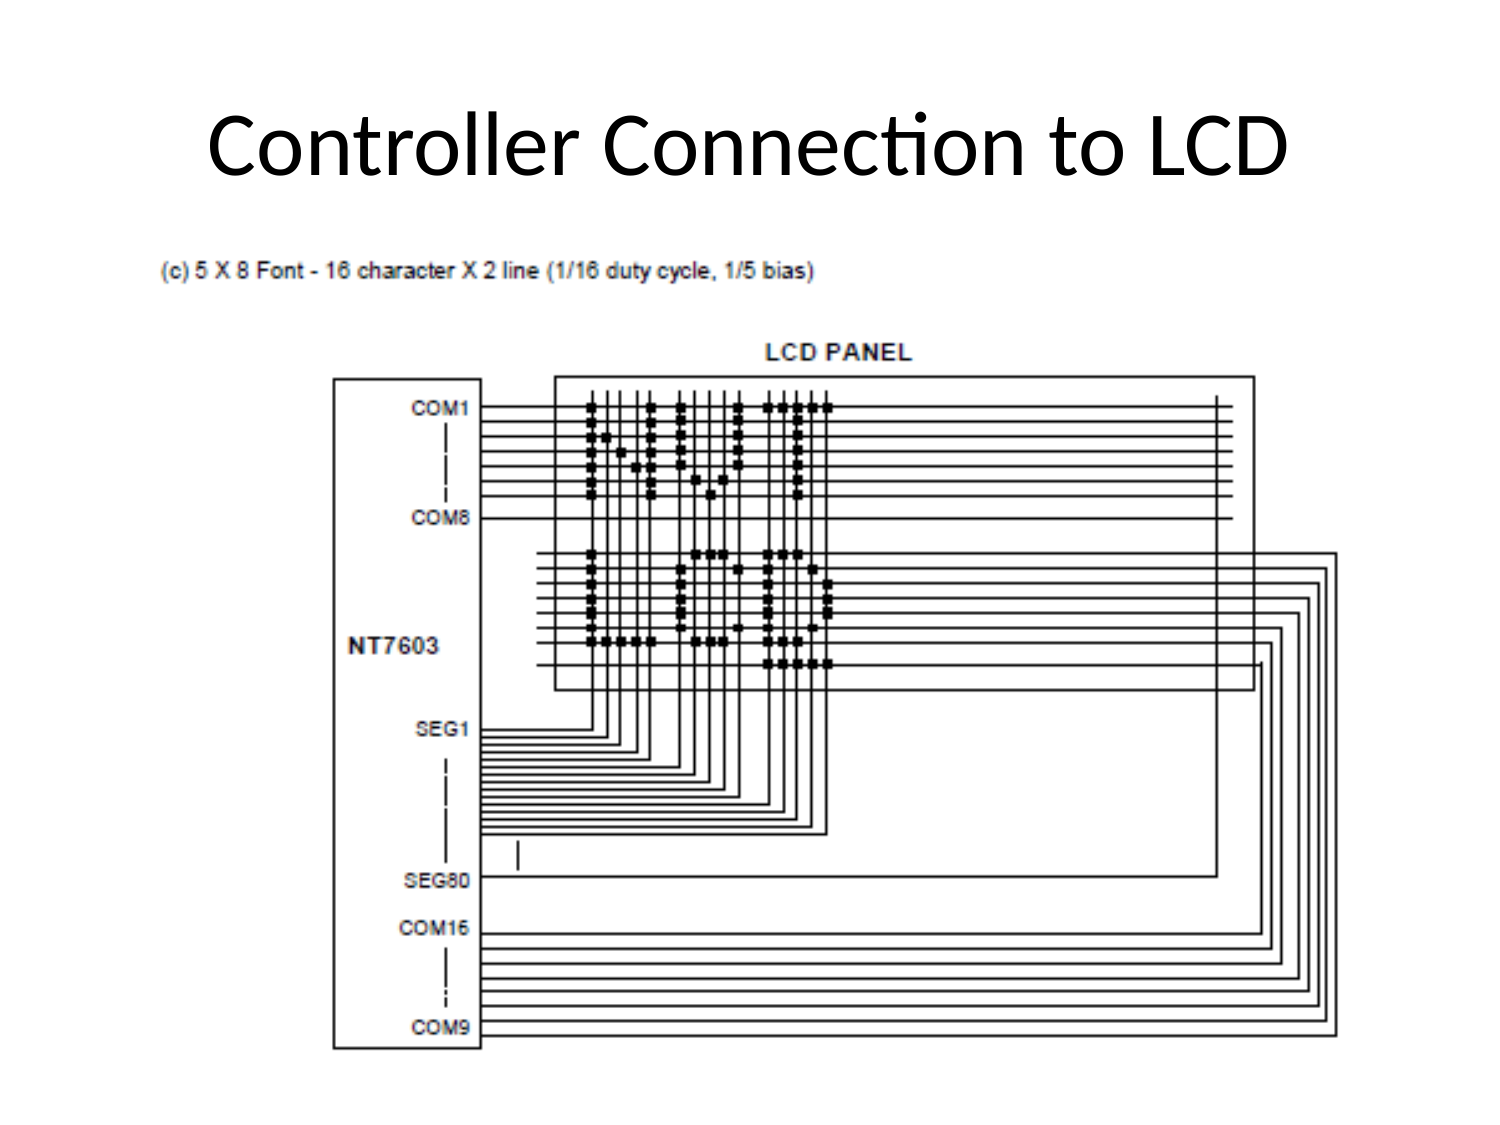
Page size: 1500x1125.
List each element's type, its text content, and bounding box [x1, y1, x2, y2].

title Controller Connection to LCD [75, 45, 1425, 233]
picture [137, 237, 1354, 1101]
